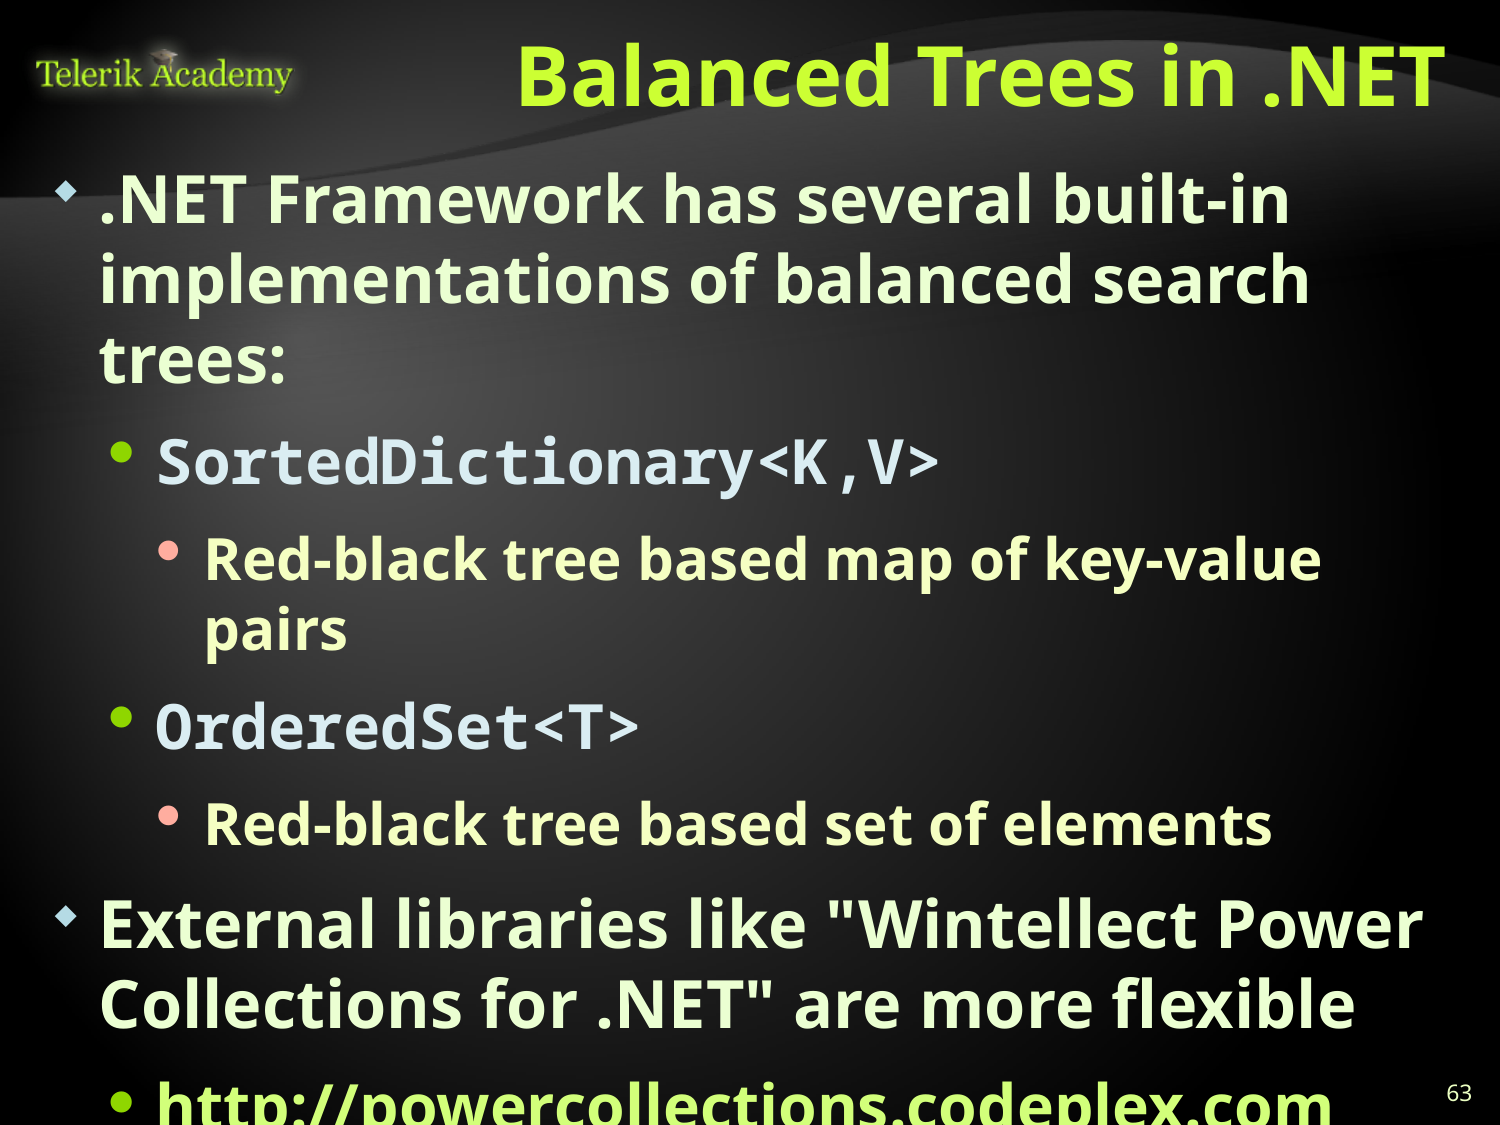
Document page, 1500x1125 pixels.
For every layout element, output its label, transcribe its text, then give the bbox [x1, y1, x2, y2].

title Balanced Trees in .NET [300, 12, 1463, 149]
picture [0, 0, 1500, 1125]
slide_number 63 [1412, 1074, 1488, 1113]
list .NET Framework has several built-in implementations of balanced search trees: SortedDictionary<K,V> Red-black tree based map of key-value pairs OrderedSet<T> Red-black tree based set of elements External libraries like "Wintellect Power Collections for .NET" are more flexible http://powercollections.codeplex.com [37, 149, 1463, 1100]
